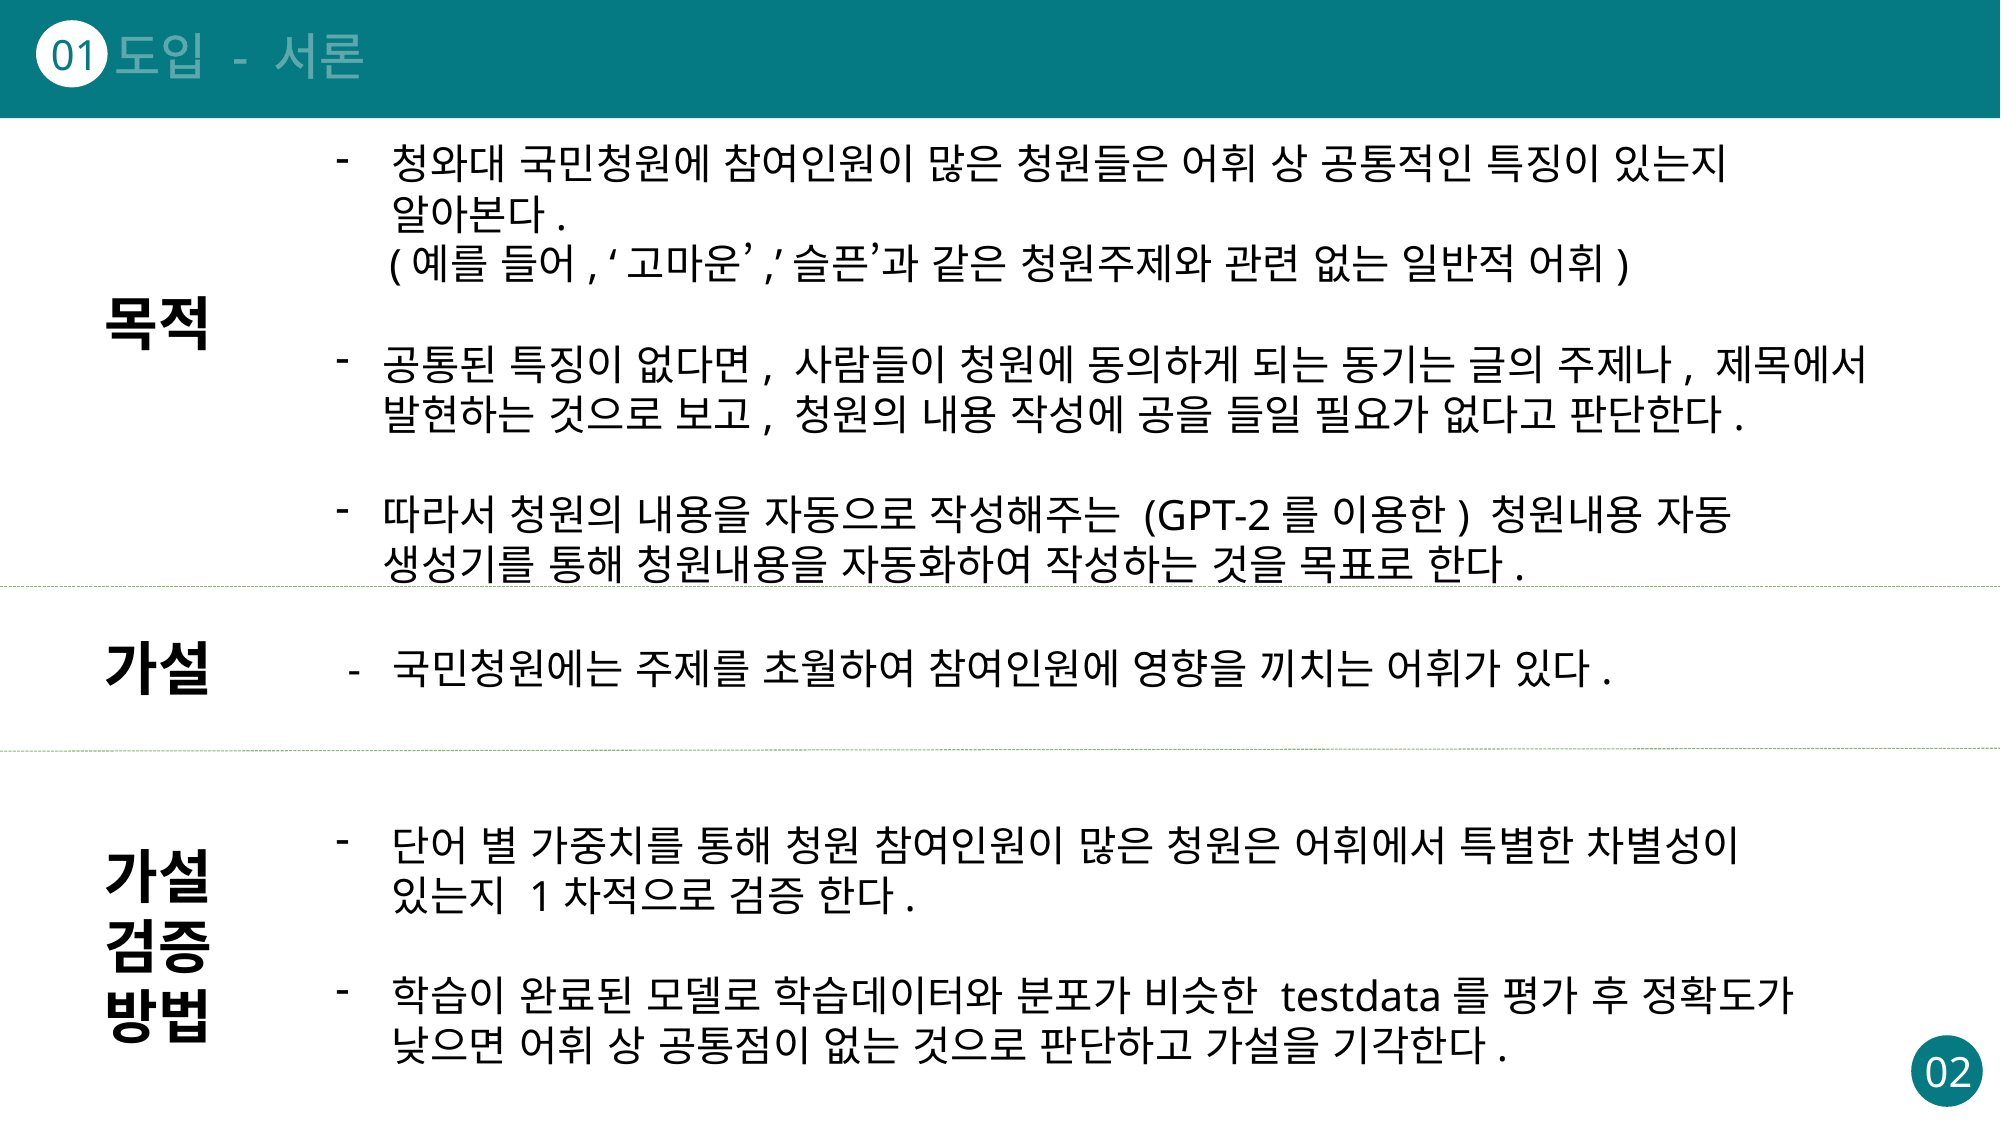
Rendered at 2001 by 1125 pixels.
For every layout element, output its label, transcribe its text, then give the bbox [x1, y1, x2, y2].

text_box 청와대 국민청원에 참여인원이 많은 청원들은 어휘 상 공통적인 특징이 있는지 알아본다. (예를 들어, ‘고마운’,’슬픈’과 같은 청원주제와 관련 없는 일반적 어휘) 공통된 특징이 없다면, 사람들이 청원에 동의하게 되는 동기는 글의 주제나, 제목에서 발현하는 것으로 보고, 청원의 내용 작성에 공을 들일 필요가 없다고 판단한다. 따라서 청원의 내용을 자동으로 작성해주는 (GPT-2를 이용한) 청원내용 자동 생성기를 통해 청원내용을 자동화하여 작성하는 것을 목표로 한다. [320, 587, 1899, 596]
text_box 가설검증 방법 [75, 832, 242, 1058]
text_box 도입 - 서론 [99, 17, 380, 93]
text_box 가설 [75, 625, 242, 710]
text_box 단어 별 가중치를 통해 청원 참여인원이 많은 청원은 어휘에서 특별한 차별성이 있는지 1차적으로 검증 한다. 학습이 완료된 모델로 학습데이터와 분포가 비슷한 testdata를 평가 후 정확도가 낮으면 어휘 상 공통점이 없는 것으로 판단하고 가설을 기각한다. [320, 812, 1899, 1078]
text_box [1930, 1034, 1964, 1038]
text_box 목적 [75, 279, 242, 365]
text_box [1930, 1104, 1964, 1108]
text_box 02 [1909, 1038, 1988, 1104]
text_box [0, 748, 2000, 752]
text_box [0, 0, 2000, 119]
text_box 01 [36, 21, 114, 87]
text_box - 국민청원에는 주제를 초월하여 참여인원에 영향을 끼치는 어휘가 있다. [333, 635, 1912, 700]
text_box 청와대 국민청원에 참여인원이 많은 청원들은 어휘 상 공통적인 특징이 있는지 알아본다. (예를 들어, ‘고마운’,’슬픈’과 같은 청원주제와 관련 없는 일반적 어휘) 공통된 특징이 없다면, 사람들이 청원에 동의하게 되는 동기는 글의 주제나, 제목에서 발현하는 것으로 보고, 청원의 내용 작성에 공을 들일 필요가 없다고 판단한다. 따라서 청원의 내용을 자동으로 작성해주는 (GPT-2를 이용한) 청원내용 자동 생성기를 통해 청원내용을 자동화하여 작성하는 것을 목표로 한다. [320, 130, 1899, 586]
